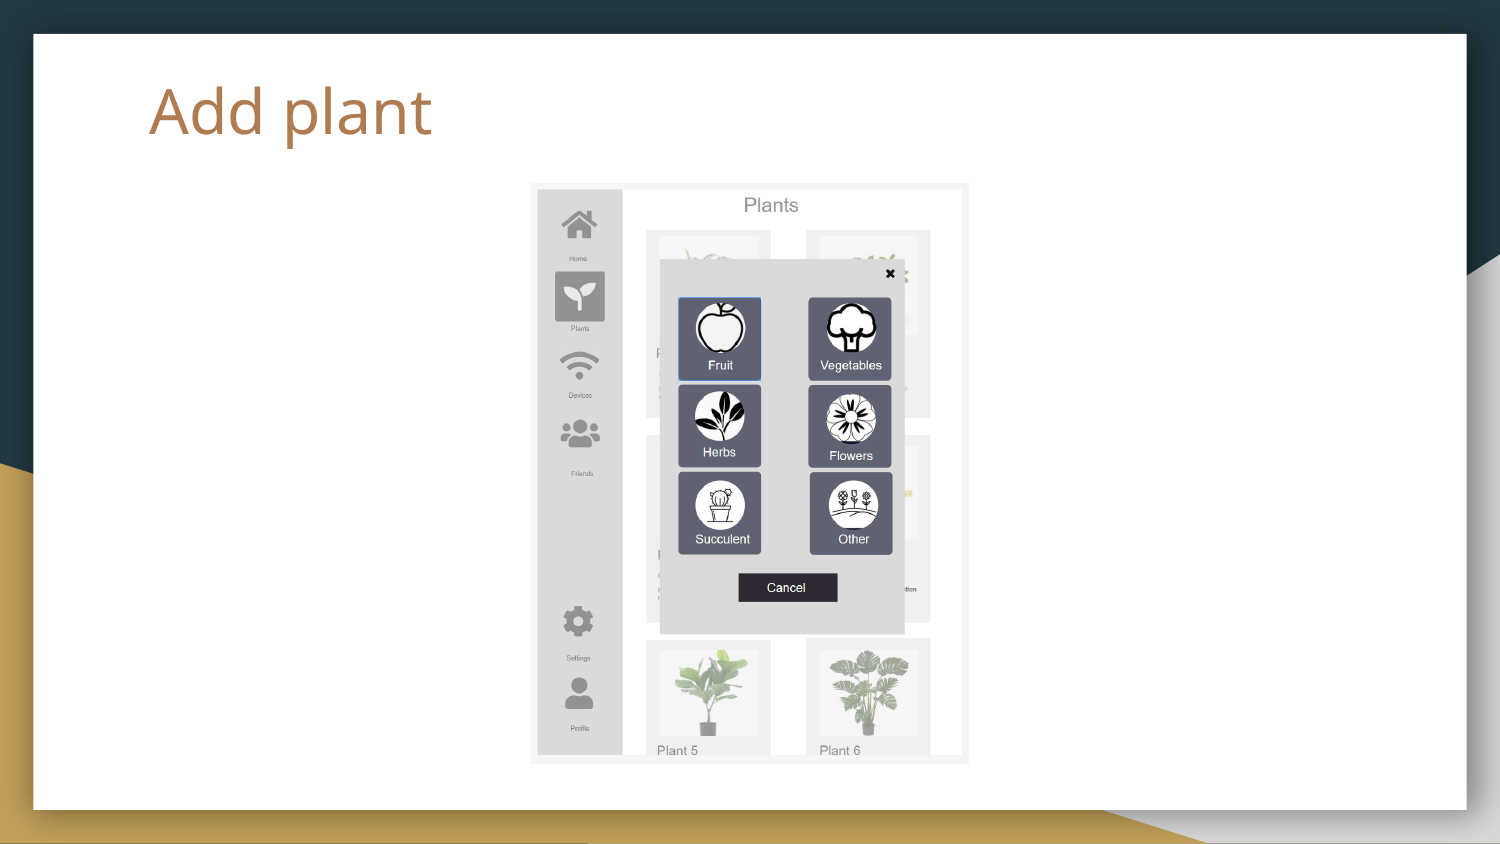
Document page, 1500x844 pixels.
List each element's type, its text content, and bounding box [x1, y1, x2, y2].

picture [530, 182, 969, 764]
title Add plant [134, 56, 1366, 214]
